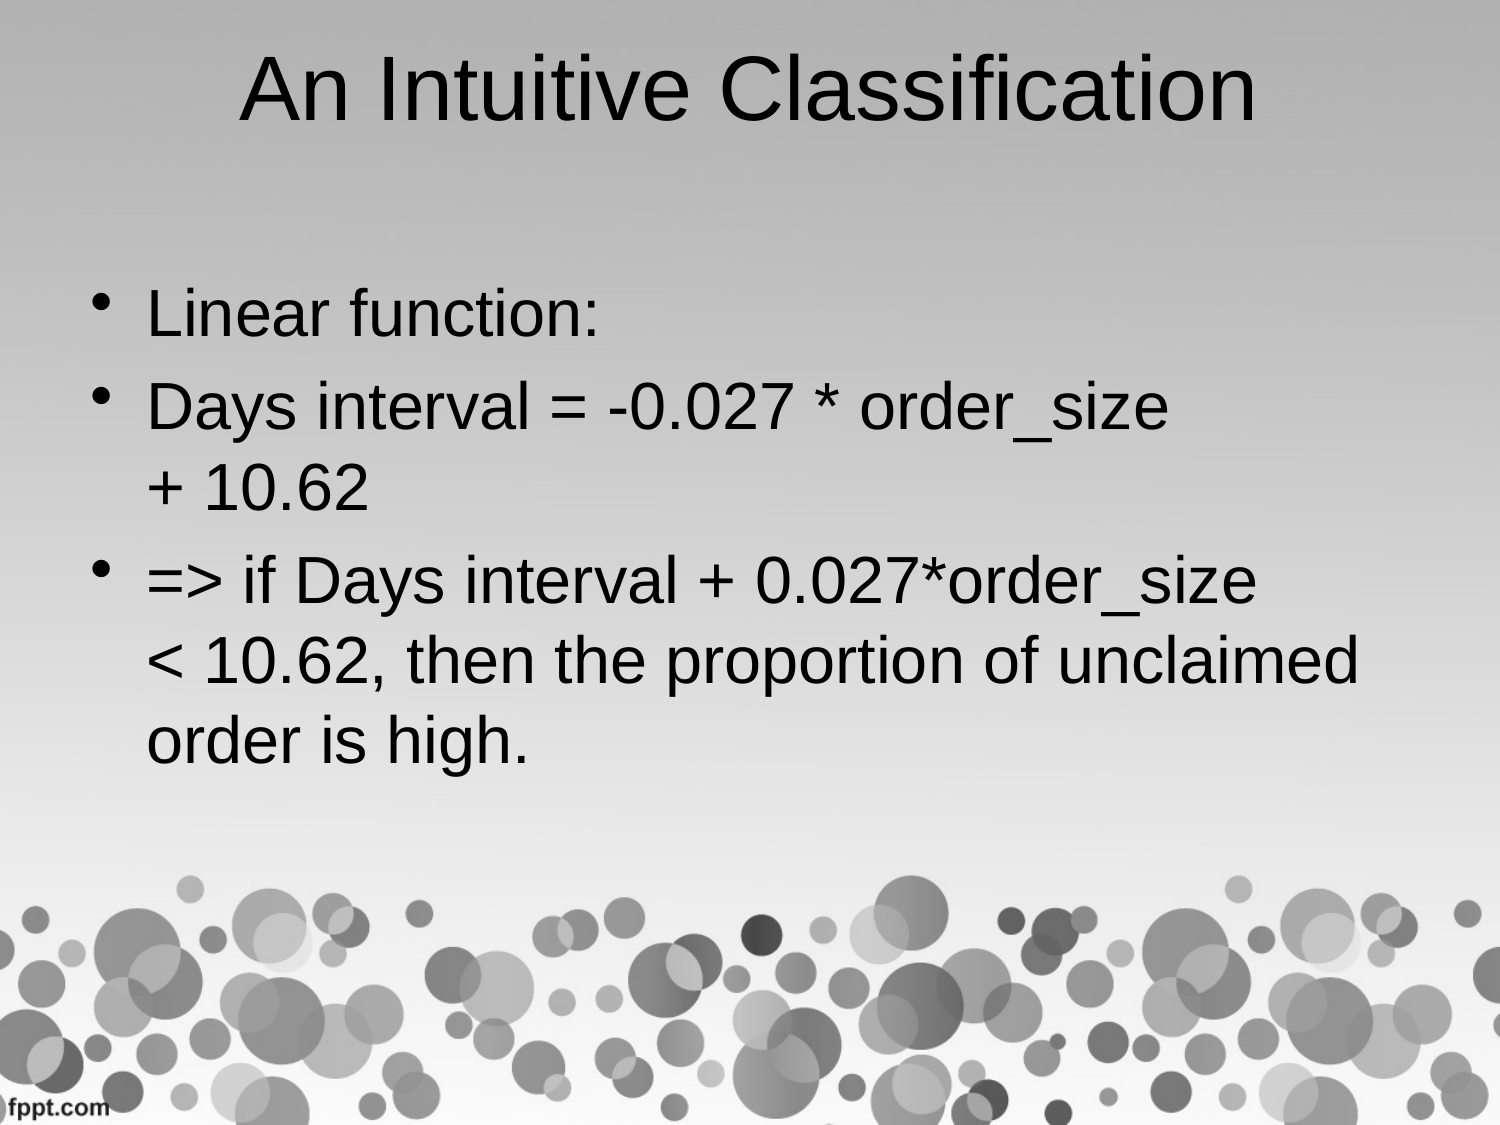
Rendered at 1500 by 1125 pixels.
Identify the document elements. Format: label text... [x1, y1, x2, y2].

picture [0, 0, 1500, 1125]
title An Intuitive Classification [75, 45, 1425, 233]
list Linear function: Days interval = -0.027 * order_size + 10.62 => if Days interval + 0.027*order_size < 10.62, then the proportion of unclaimed order is high. [75, 262, 1425, 1005]
